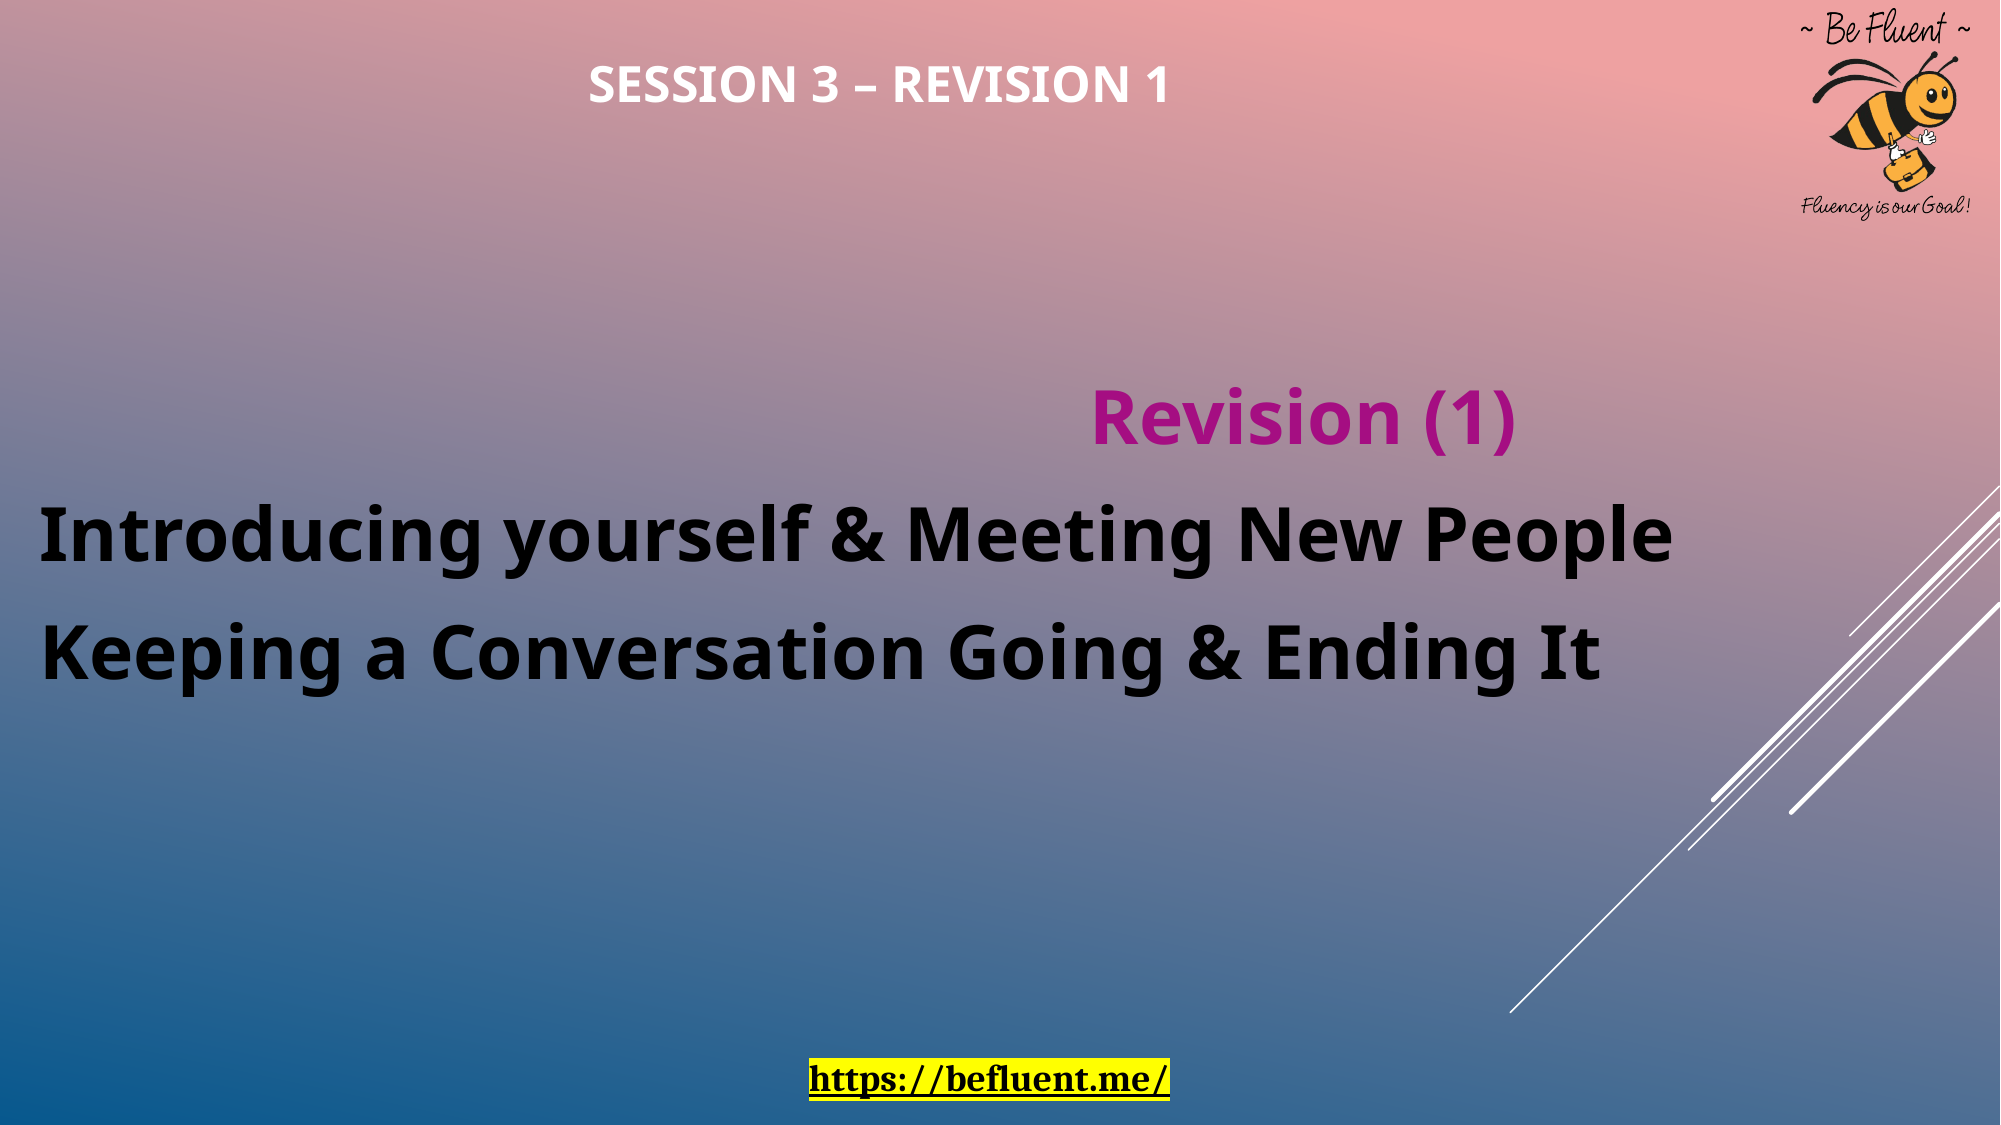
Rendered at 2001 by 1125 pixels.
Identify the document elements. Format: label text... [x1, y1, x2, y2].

picture [1796, 0, 2000, 229]
list Revision (1) Introducing yourself & Meeting New People Keeping a Conversation Going & Ending It [24, 126, 1984, 1004]
text_box Session 3 – Revision 1 [116, 17, 1645, 148]
text_box https://befluent.me/ [457, 1046, 1522, 1107]
